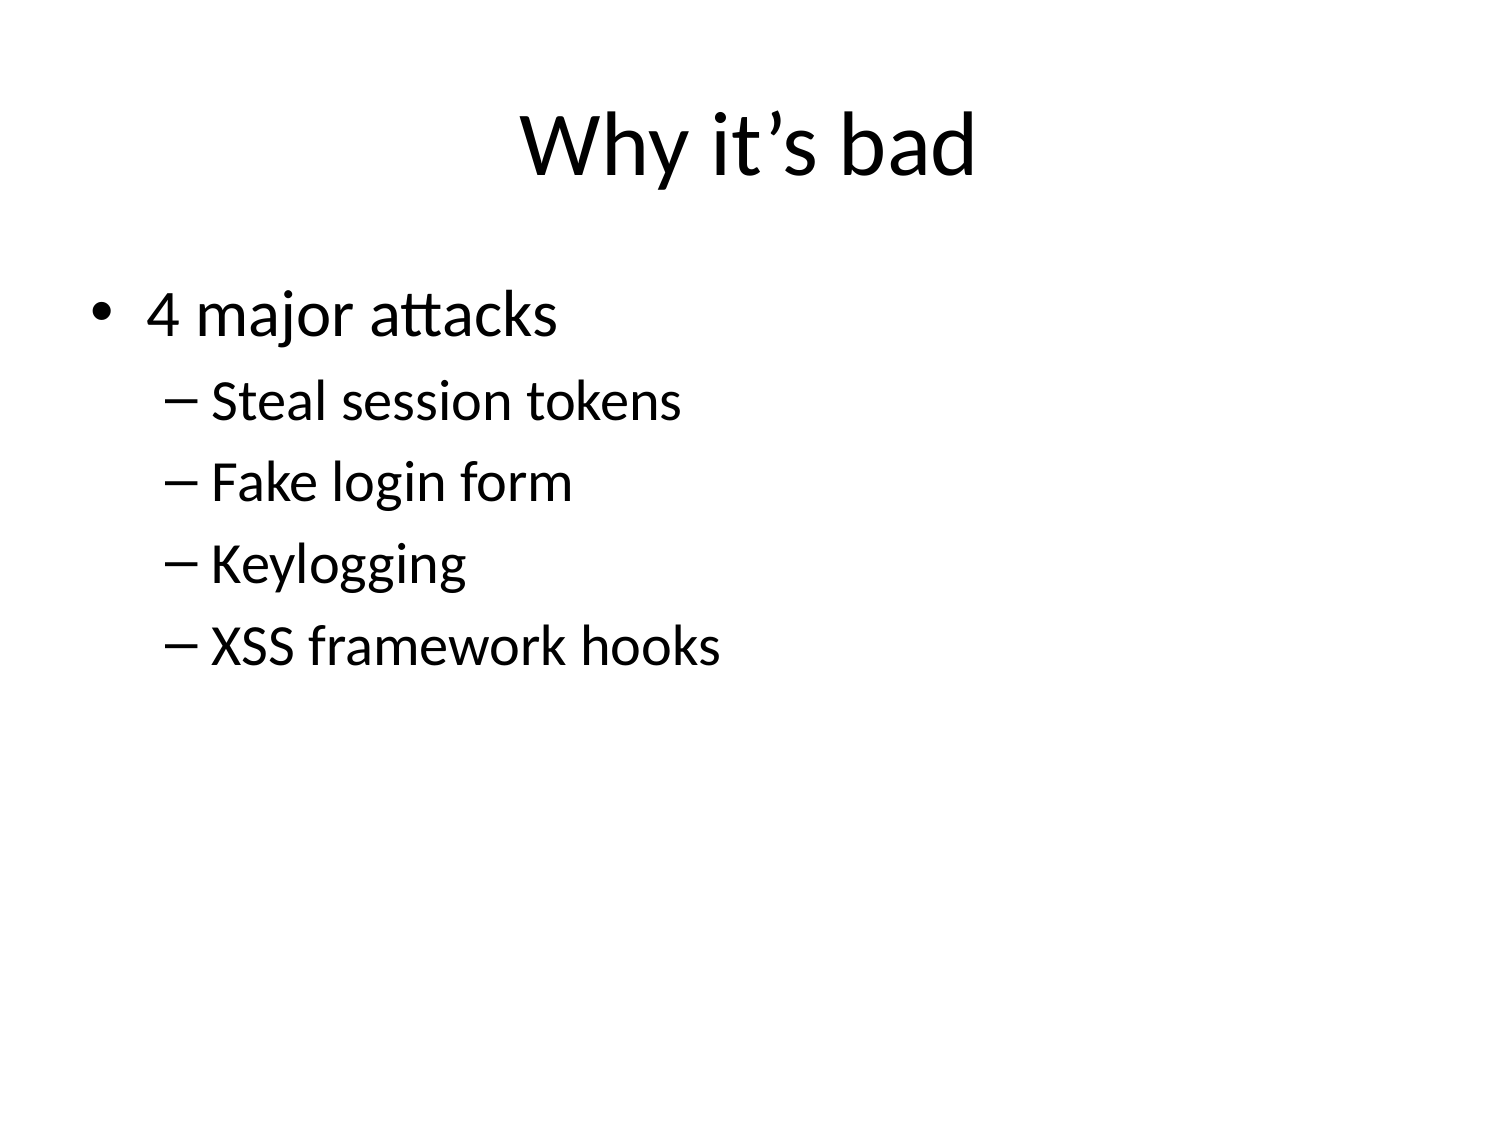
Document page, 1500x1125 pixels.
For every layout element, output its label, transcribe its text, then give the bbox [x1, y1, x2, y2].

title Why it’s bad [75, 45, 1425, 233]
list 4 major attacks Steal session tokens Fake login form Keylogging XSS framework hooks [75, 262, 1425, 1005]
